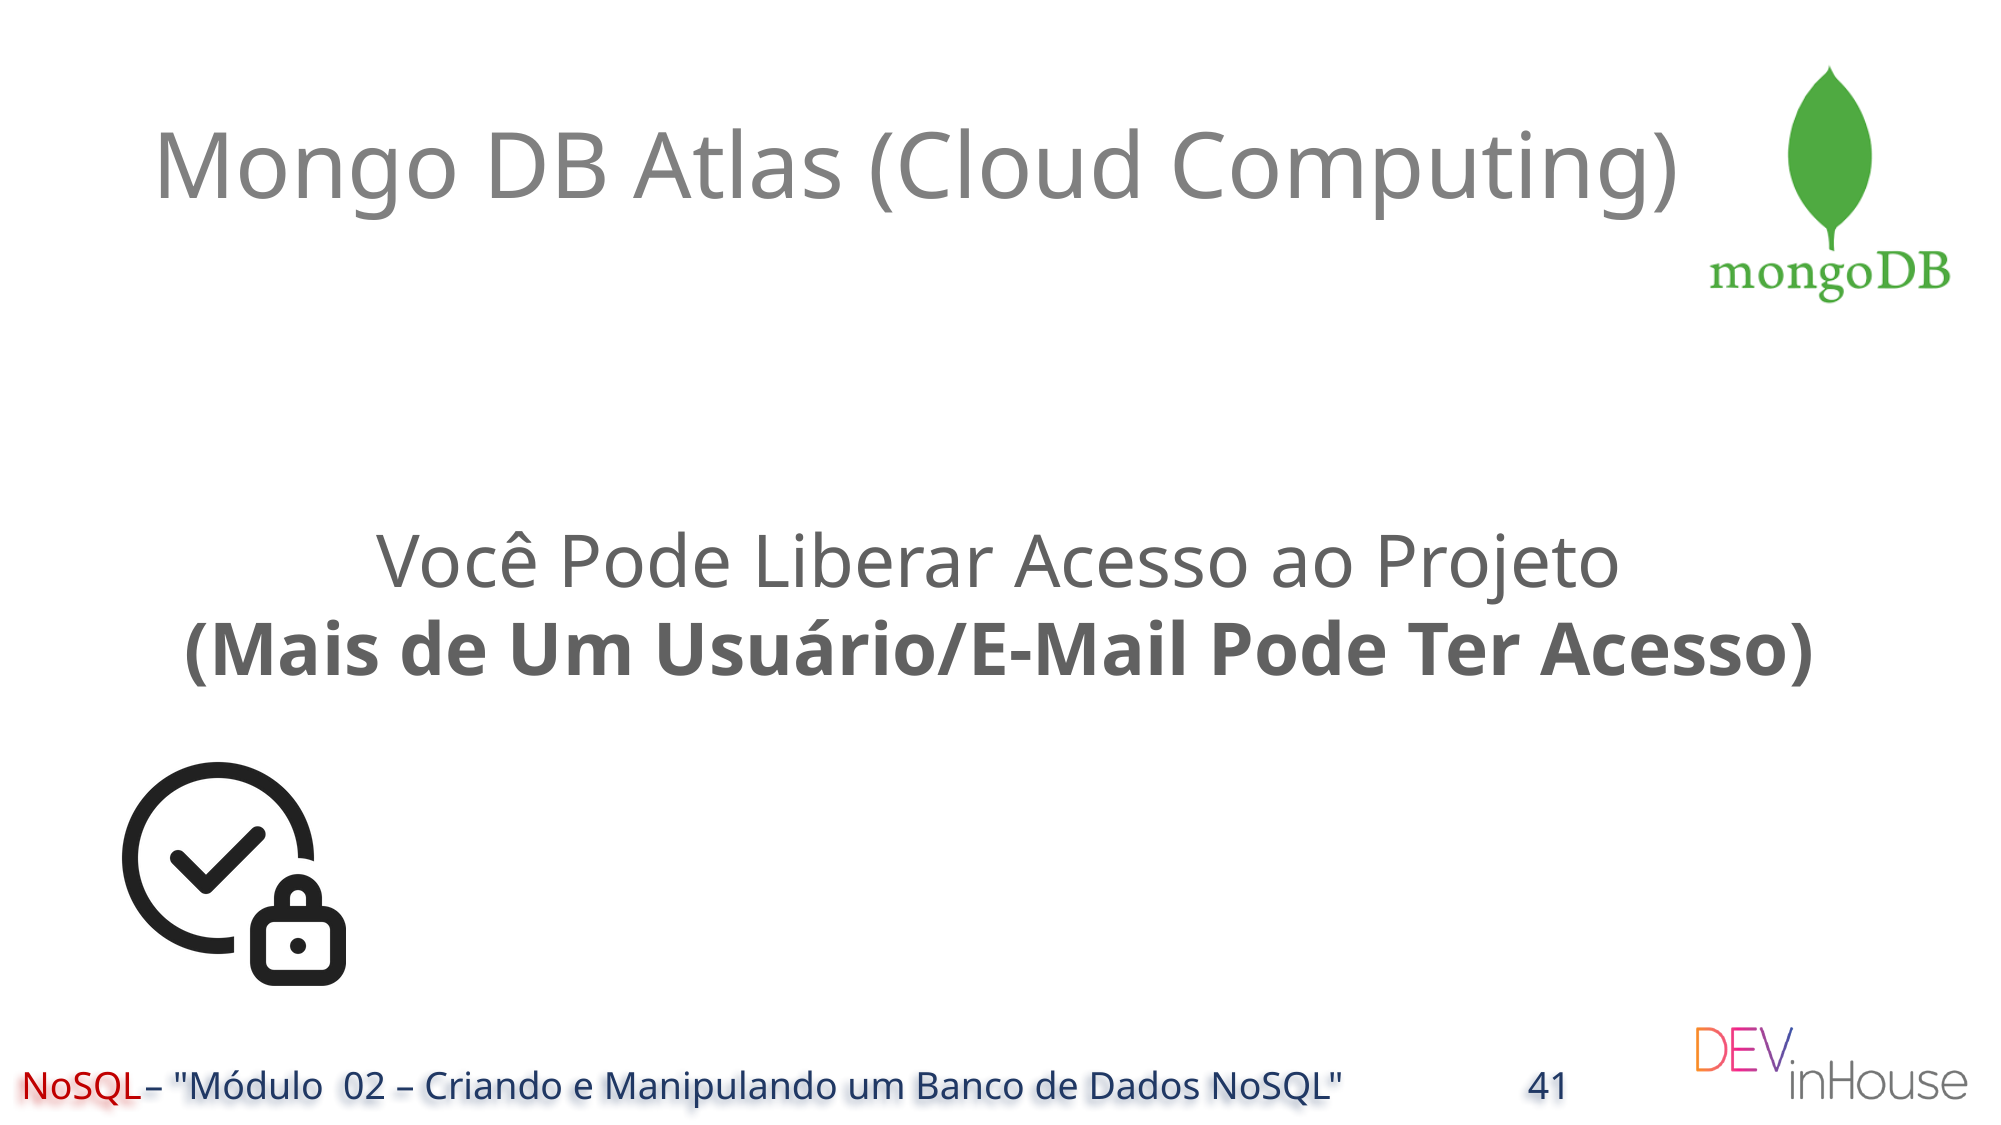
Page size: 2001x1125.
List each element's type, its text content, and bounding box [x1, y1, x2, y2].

text_box NoSQL [6, 1054, 123, 1115]
picture [90, 730, 346, 986]
text_box – "Módulo 02 – Criando e Manipulando um Banco de Dados NoSQL" 41 [129, 1054, 1638, 1115]
title Mongo DB Atlas (Cloud Computing) [137, 59, 1705, 278]
picture [1705, 59, 1955, 309]
text_box NoSQL [1638, 1054, 2000, 1115]
text_box Você Pode Liberar Acesso ao Projeto (Mais de Um Usuário/E-Mail Pode Ter Acesso) [137, 507, 1863, 698]
picture [1689, 1022, 1970, 1106]
